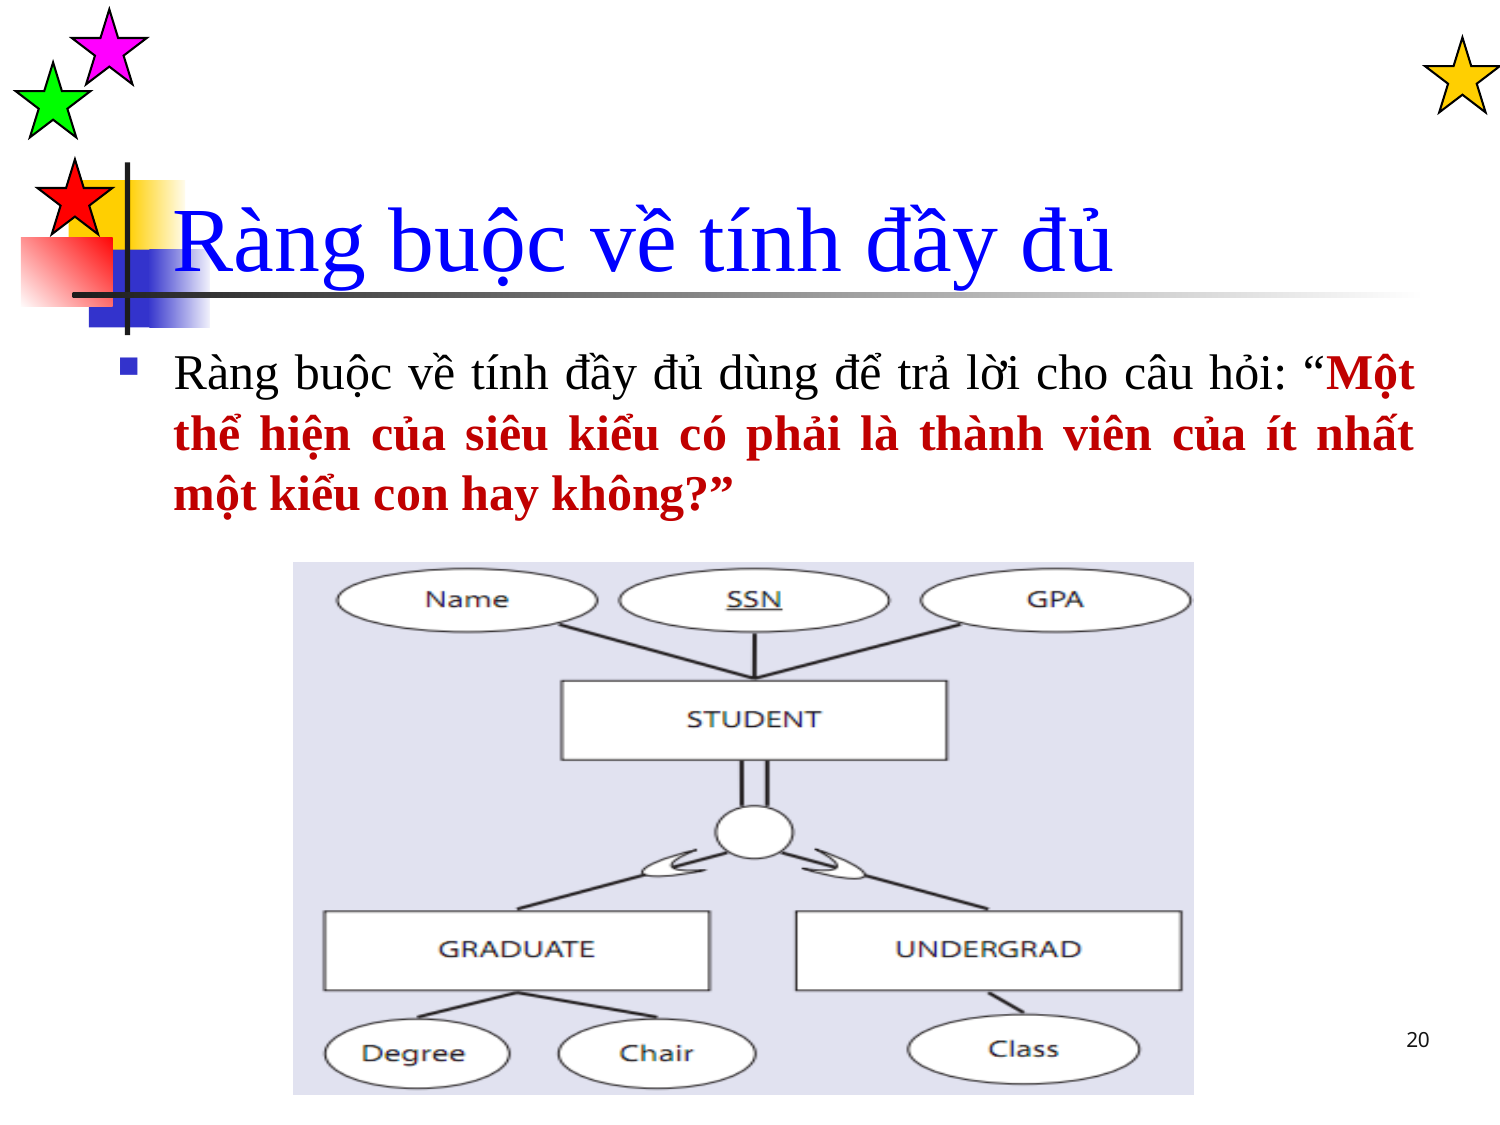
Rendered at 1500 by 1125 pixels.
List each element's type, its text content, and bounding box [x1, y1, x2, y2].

picture [293, 562, 1194, 1095]
title Ràng buộc về tính đầy đủ [157, 125, 1500, 298]
list Ràng buộc về tính đầy đủ dùng để trả lời cho câu hỏi: “Một thể hiện của siêu kiểu có phải là thành viên của ít nhất một kiểu con hay không?” [87, 324, 1430, 1012]
text_box 20 [1369, 1002, 1445, 1063]
